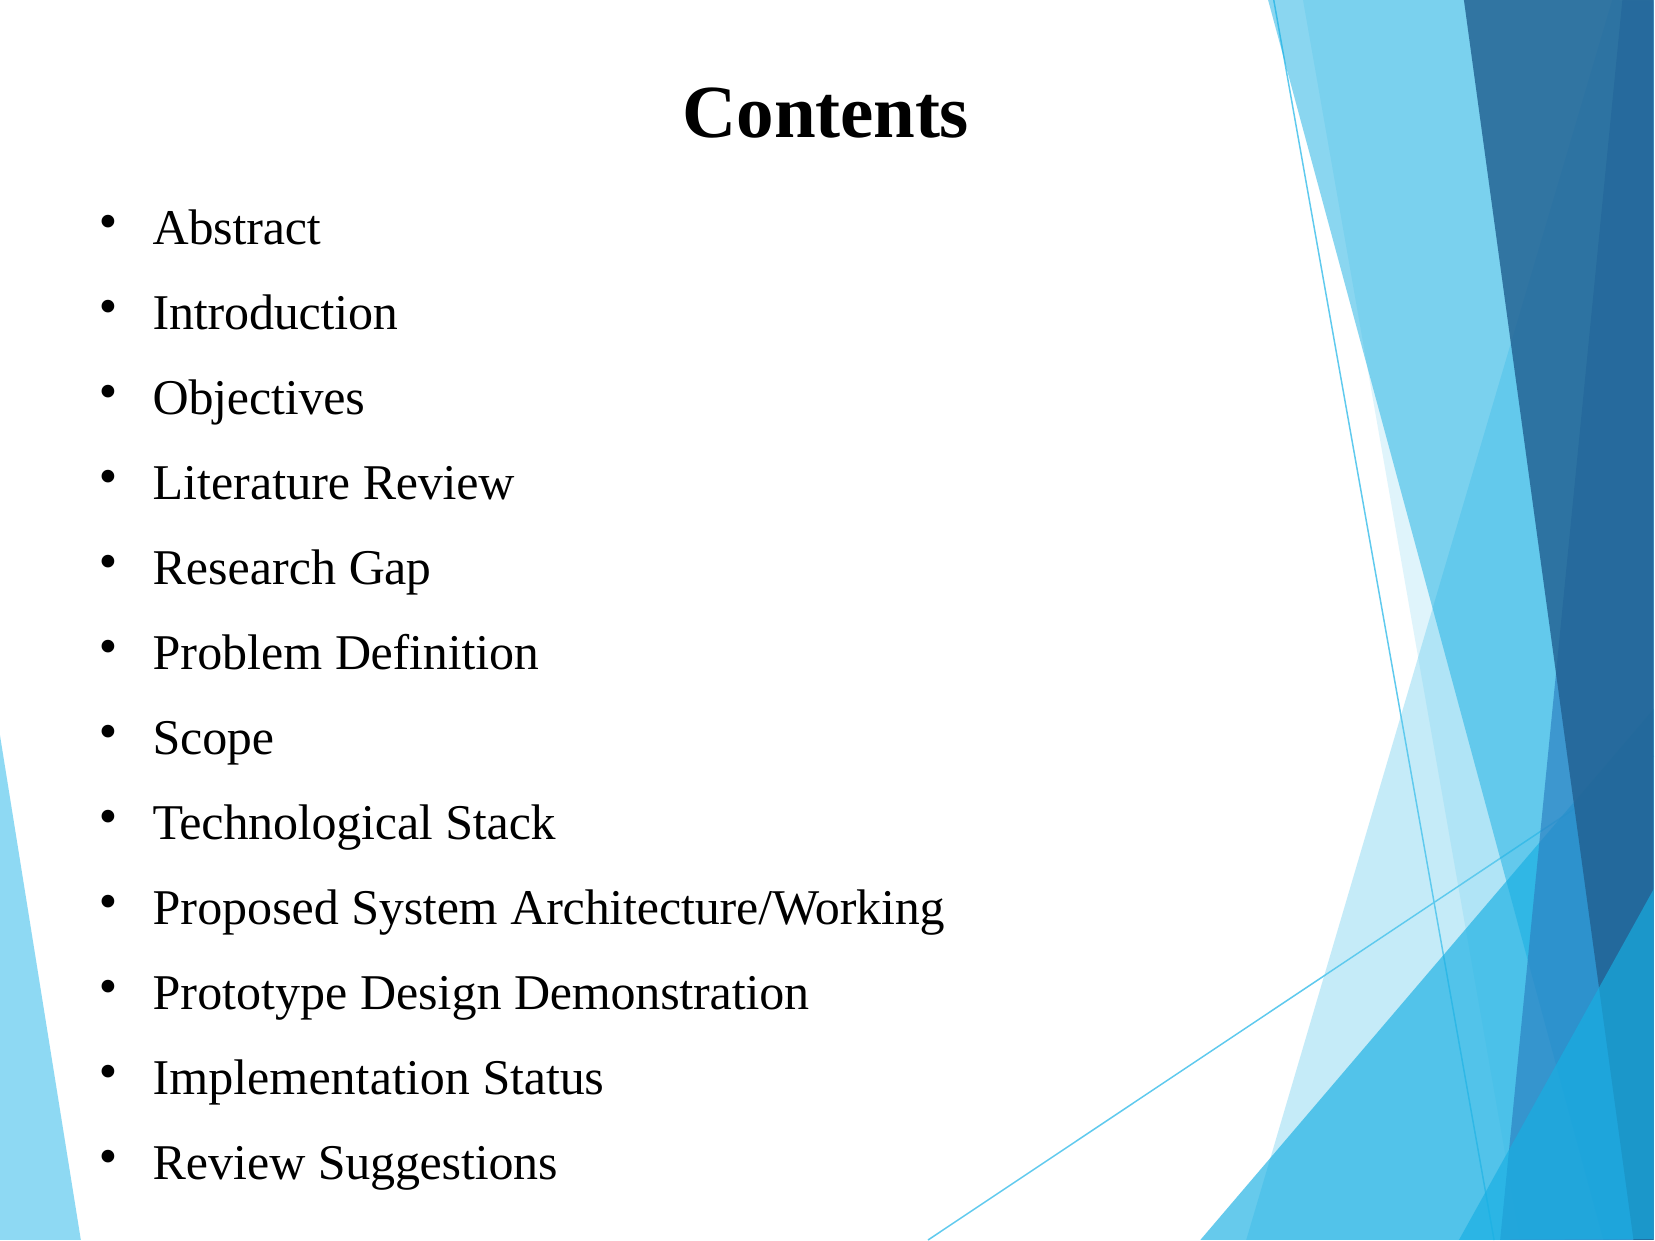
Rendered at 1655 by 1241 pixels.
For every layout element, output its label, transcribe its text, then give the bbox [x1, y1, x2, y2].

title Contents [680, 60, 973, 270]
text_box Abstract Introduction Objectives Literature Review Research Gap Problem Definition Scope Technological Stack Proposed System Architecture/Working Prototype Design Demonstration Implementation Status Review Suggestions [97, 167, 948, 1190]
